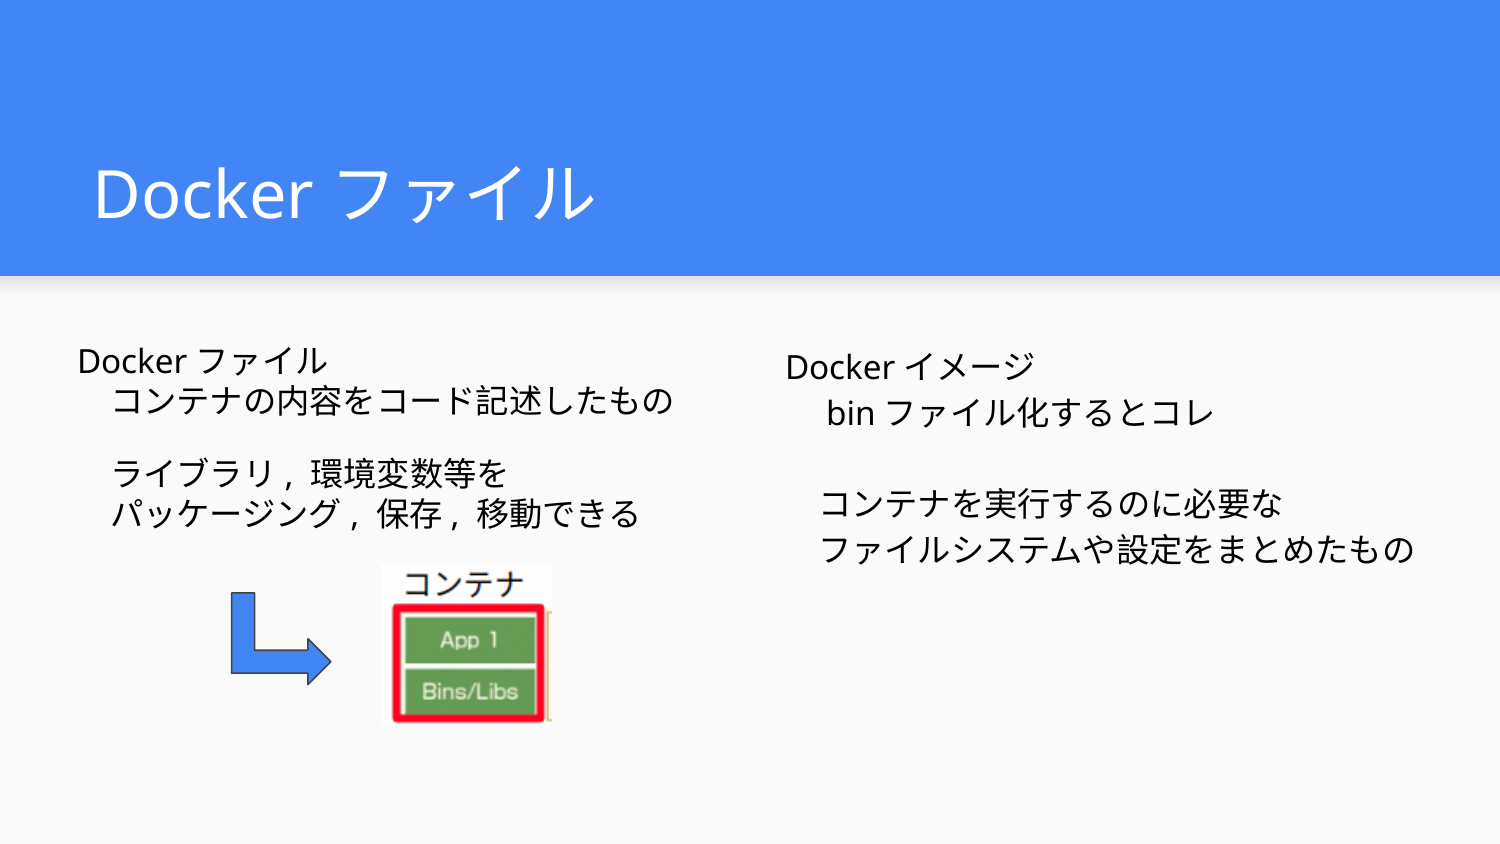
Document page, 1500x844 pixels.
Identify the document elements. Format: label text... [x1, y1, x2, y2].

picture [380, 563, 552, 725]
list Dockerファイル コンテナの内容をコード記述したもの ライブラリ, 環境変数等を パッケージング, 保存, 移動できる [62, 324, 707, 555]
list Dockerイメージ binファイル化するとコレ コンテナを実行するのに必要な ファイルシステムや設定をまとめたもの [770, 324, 1453, 770]
title Dockerファイル [77, 121, 1427, 248]
text_box [231, 592, 331, 685]
